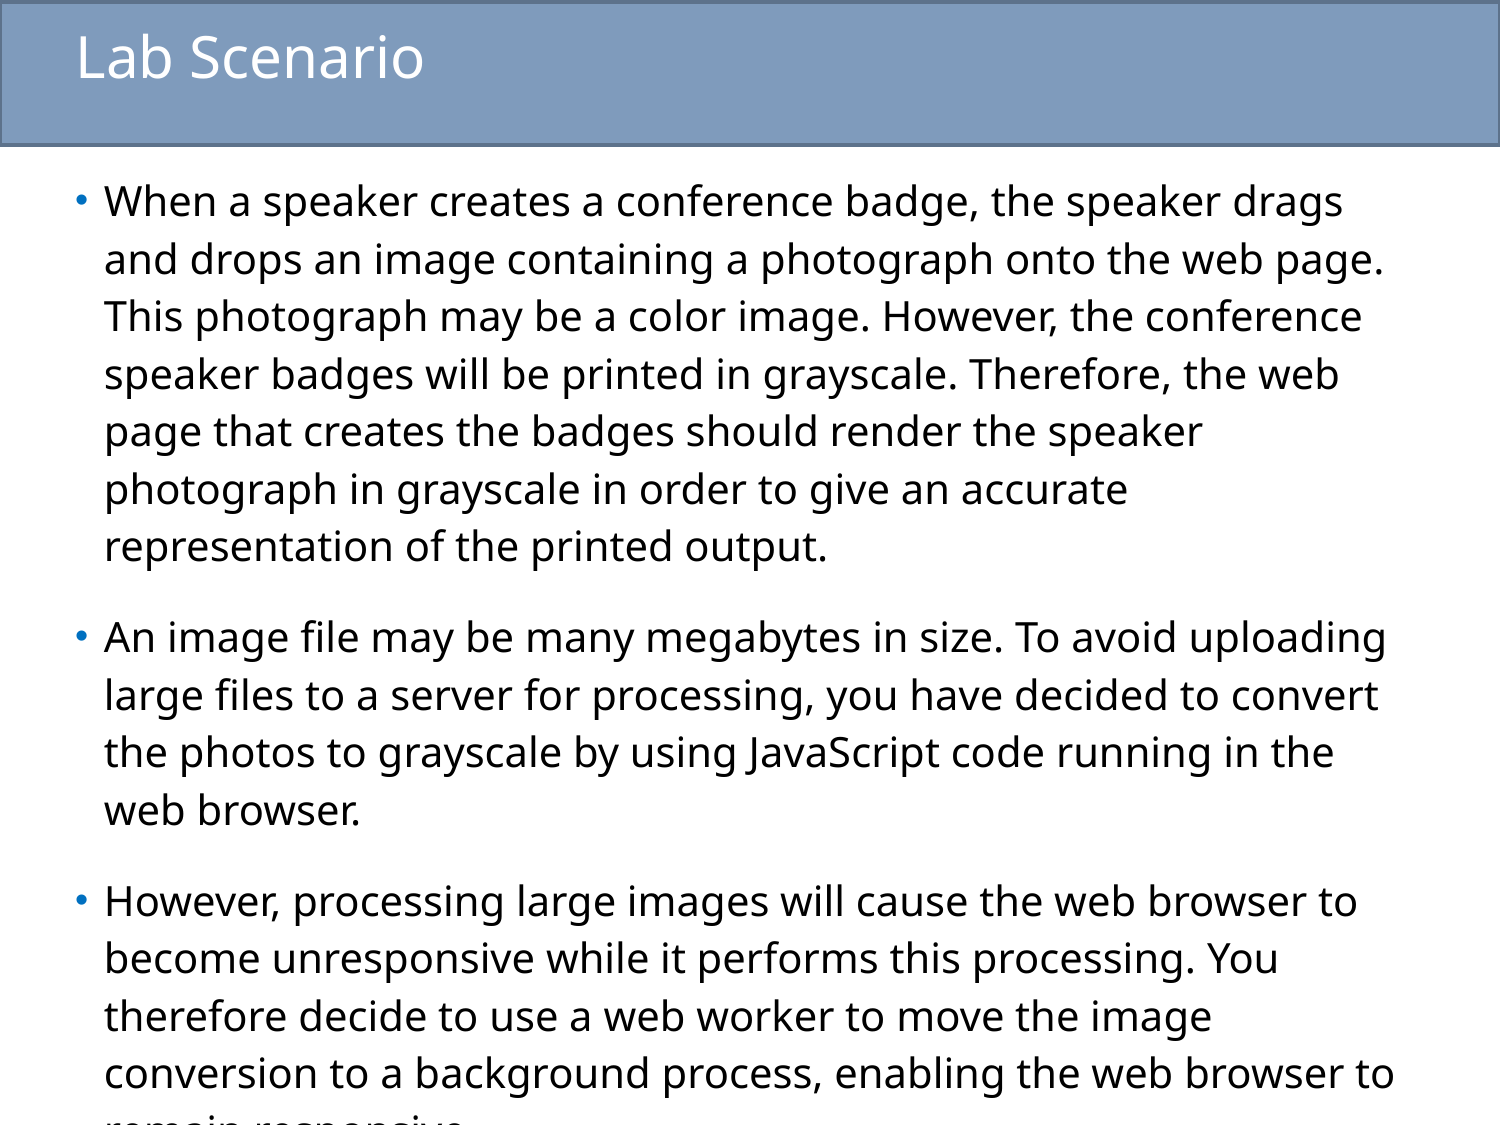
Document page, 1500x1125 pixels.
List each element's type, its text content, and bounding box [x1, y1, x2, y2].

title Lab Scenario [75, 0, 1351, 122]
list When a speaker creates a conference badge, the speaker drags and drops an image containing a photograph onto the web page. This photograph may be a color image. However, the conference speaker badges will be printed in grayscale. Therefore, the web page that creates the badges should render the speaker photograph in grayscale in order to give an accurate representation of the printed output. An image file may be many megabytes in size. To avoid uploading large files to a server for processing, you have decided to convert the photos to grayscale by using JavaScript code running in the web browser. However, processing large images will cause the web browser to become unresponsive while it performs this processing. You therefore decide to use a web worker to move the image conversion to a background process, enabling the web browser to remain responsive. [74, 167, 1408, 1013]
